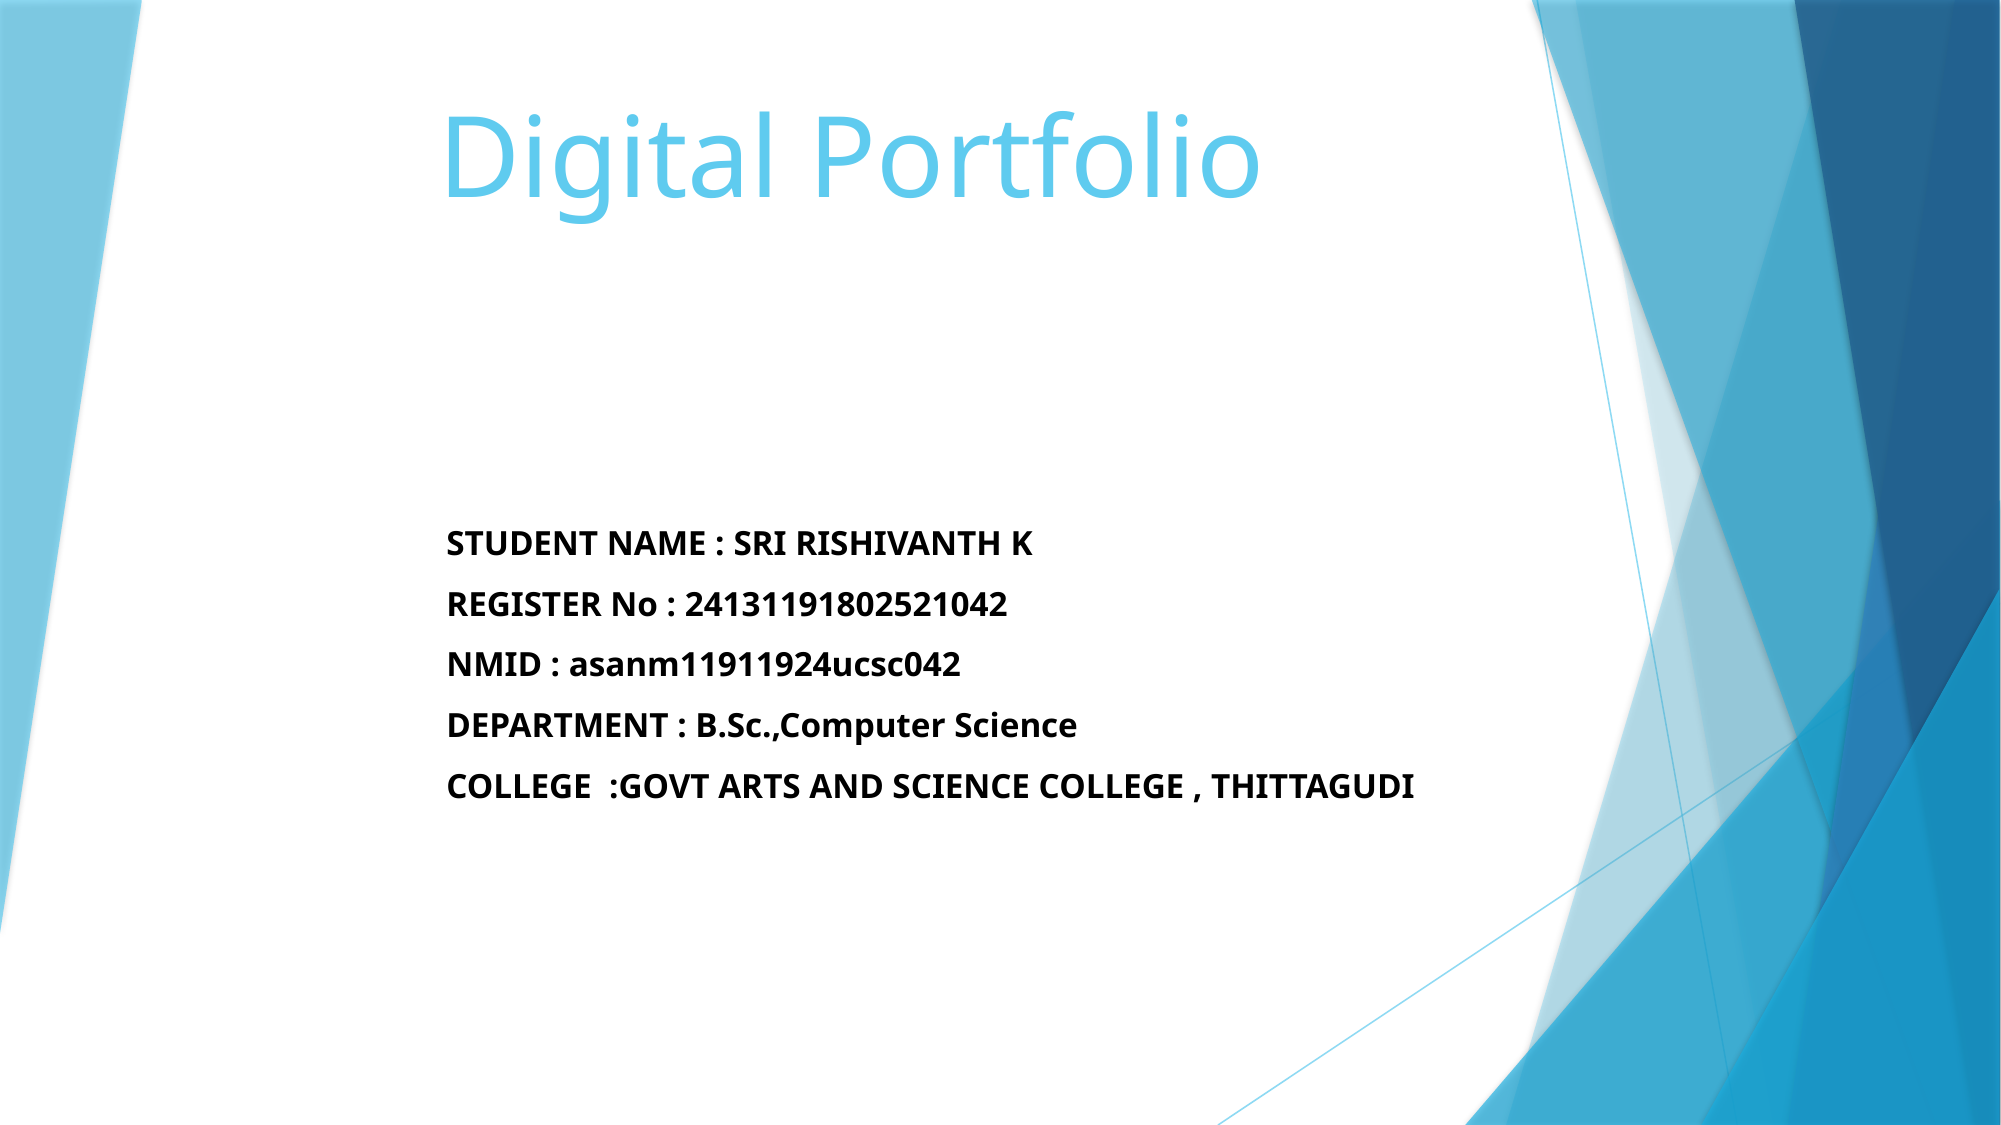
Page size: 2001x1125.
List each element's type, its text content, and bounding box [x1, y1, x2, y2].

subtitle STUDENT NAME : SRI RISHIVANTH K REGISTER No : 24131191802521042 NMID : asanm11911924ucsc042 DEPARTMENT : B.Sc.,Computer Science COLLEGE :GOVT ARTS AND SCIENCE COLLEGE , THITTAGUDI [431, 514, 1706, 840]
title Digital Portfolio [35, 0, 1310, 228]
